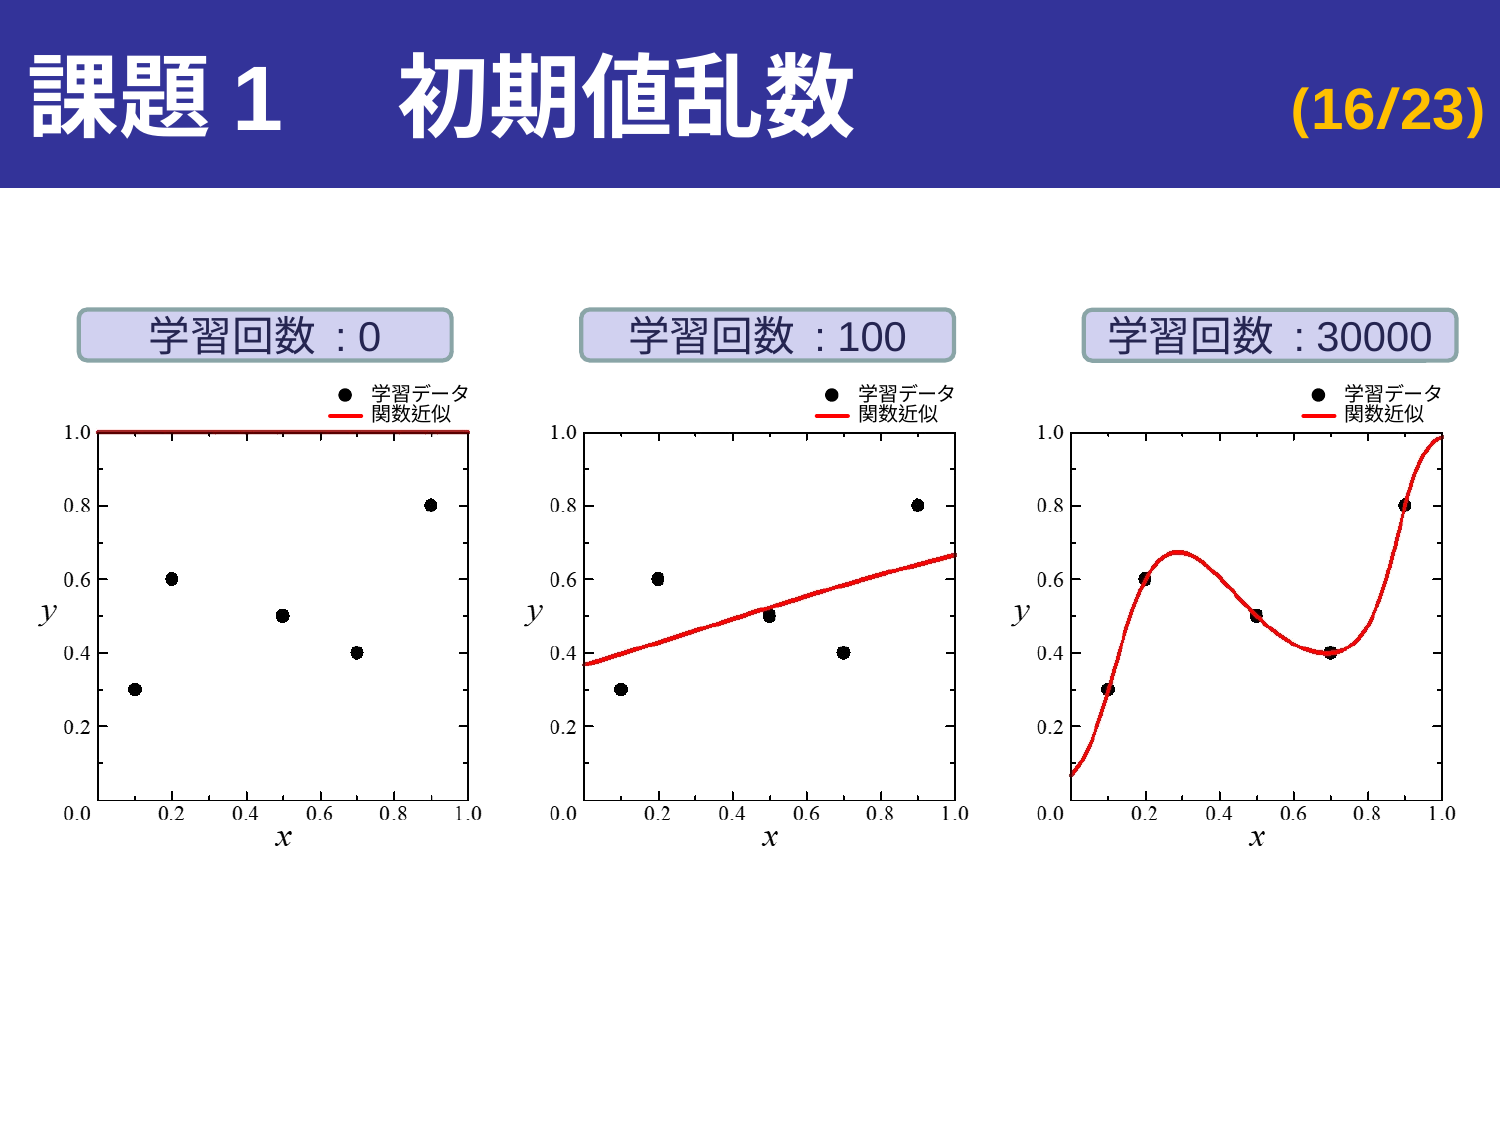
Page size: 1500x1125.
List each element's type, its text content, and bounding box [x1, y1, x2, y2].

text_box 学習回数 : 0 [76, 307, 454, 363]
text_box 学習回数 : 100 [579, 307, 957, 363]
text_box 学習回数 : 30000 [1081, 307, 1459, 363]
picture [524, 381, 972, 859]
picture [1011, 381, 1459, 859]
picture [37, 381, 485, 859]
title 課題1 初期値乱数 [12, 0, 1500, 188]
